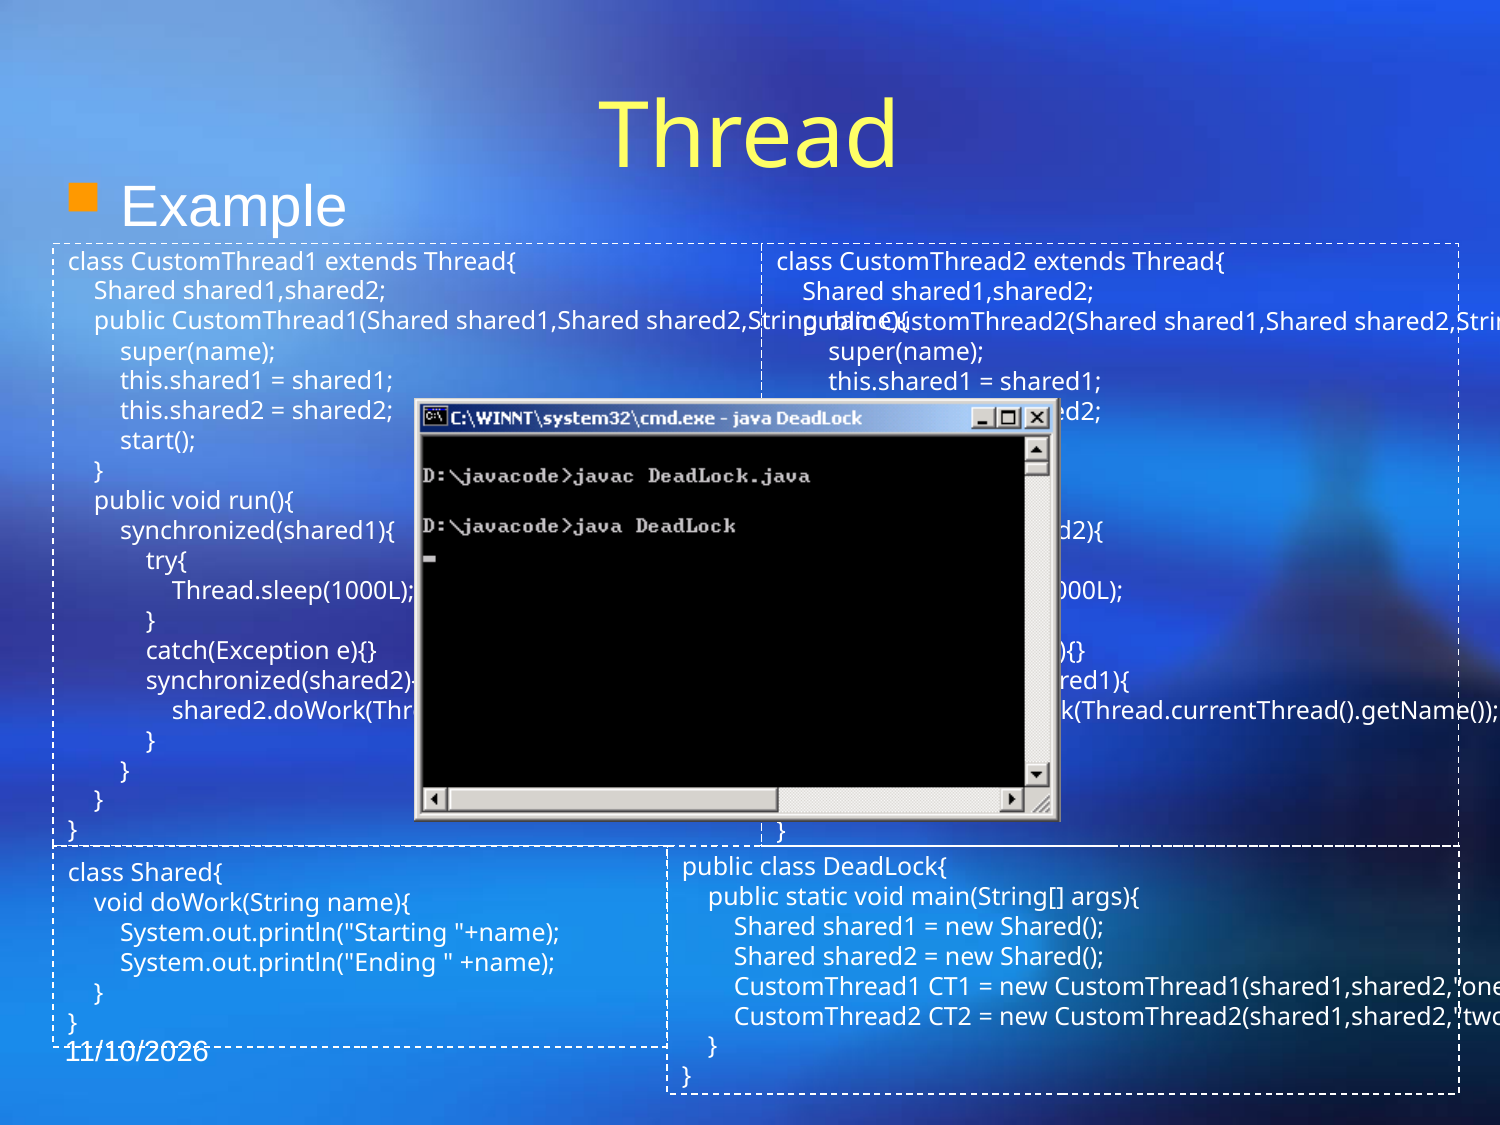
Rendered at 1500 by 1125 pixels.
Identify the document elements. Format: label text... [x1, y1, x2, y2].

text_box public class DeadLock{ public static void main(String[] args){ Shared shared1 = new Shared(); Shared shared2 = new Shared(); CustomThread1 CT1 = new CustomThread1(shared1,shared2,"one"); CustomThread2 CT2 = new CustomThread2(shared1,shared2,"two"); } } [667, 846, 1459, 1094]
title Thread [49, 37, 1451, 225]
text_box class CustomThread2 extends Thread{ Shared shared1,shared2; public CustomThread2(Shared shared1,Shared shared2,String name){ super(name); this.shared1 = shared1; this.shared2 = shared2; start(); } public void run(){ synchronized(shared2){ try{ Thread.sleep(1000L); } catch(Exception e){} synchronized(shared1){ shared1.doWork(Thread.currentThread().getName()); } } } } [761, 243, 1459, 846]
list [414, 398, 1061, 823]
list Example [49, 160, 738, 1001]
text_box class Shared{ void doWork(String name){ System.out.println("Starting "+name); System.out.println("Ending " +name); } } [53, 846, 667, 1047]
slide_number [49, 1024, 425, 1103]
picture [0, 0, 1500, 1125]
text_box class CustomThread1 extends Thread{ Shared shared1,shared2; public CustomThread1(Shared shared1,Shared shared2,String name){ super(name); this.shared1 = shared1; this.shared2 = shared2; start(); } public void run(){ synchronized(shared1){ try{ Thread.sleep(1000L); } catch(Exception e){} synchronized(shared2){ shared2.doWork(Thread.currentThread().getName()); } } } } [53, 243, 761, 846]
